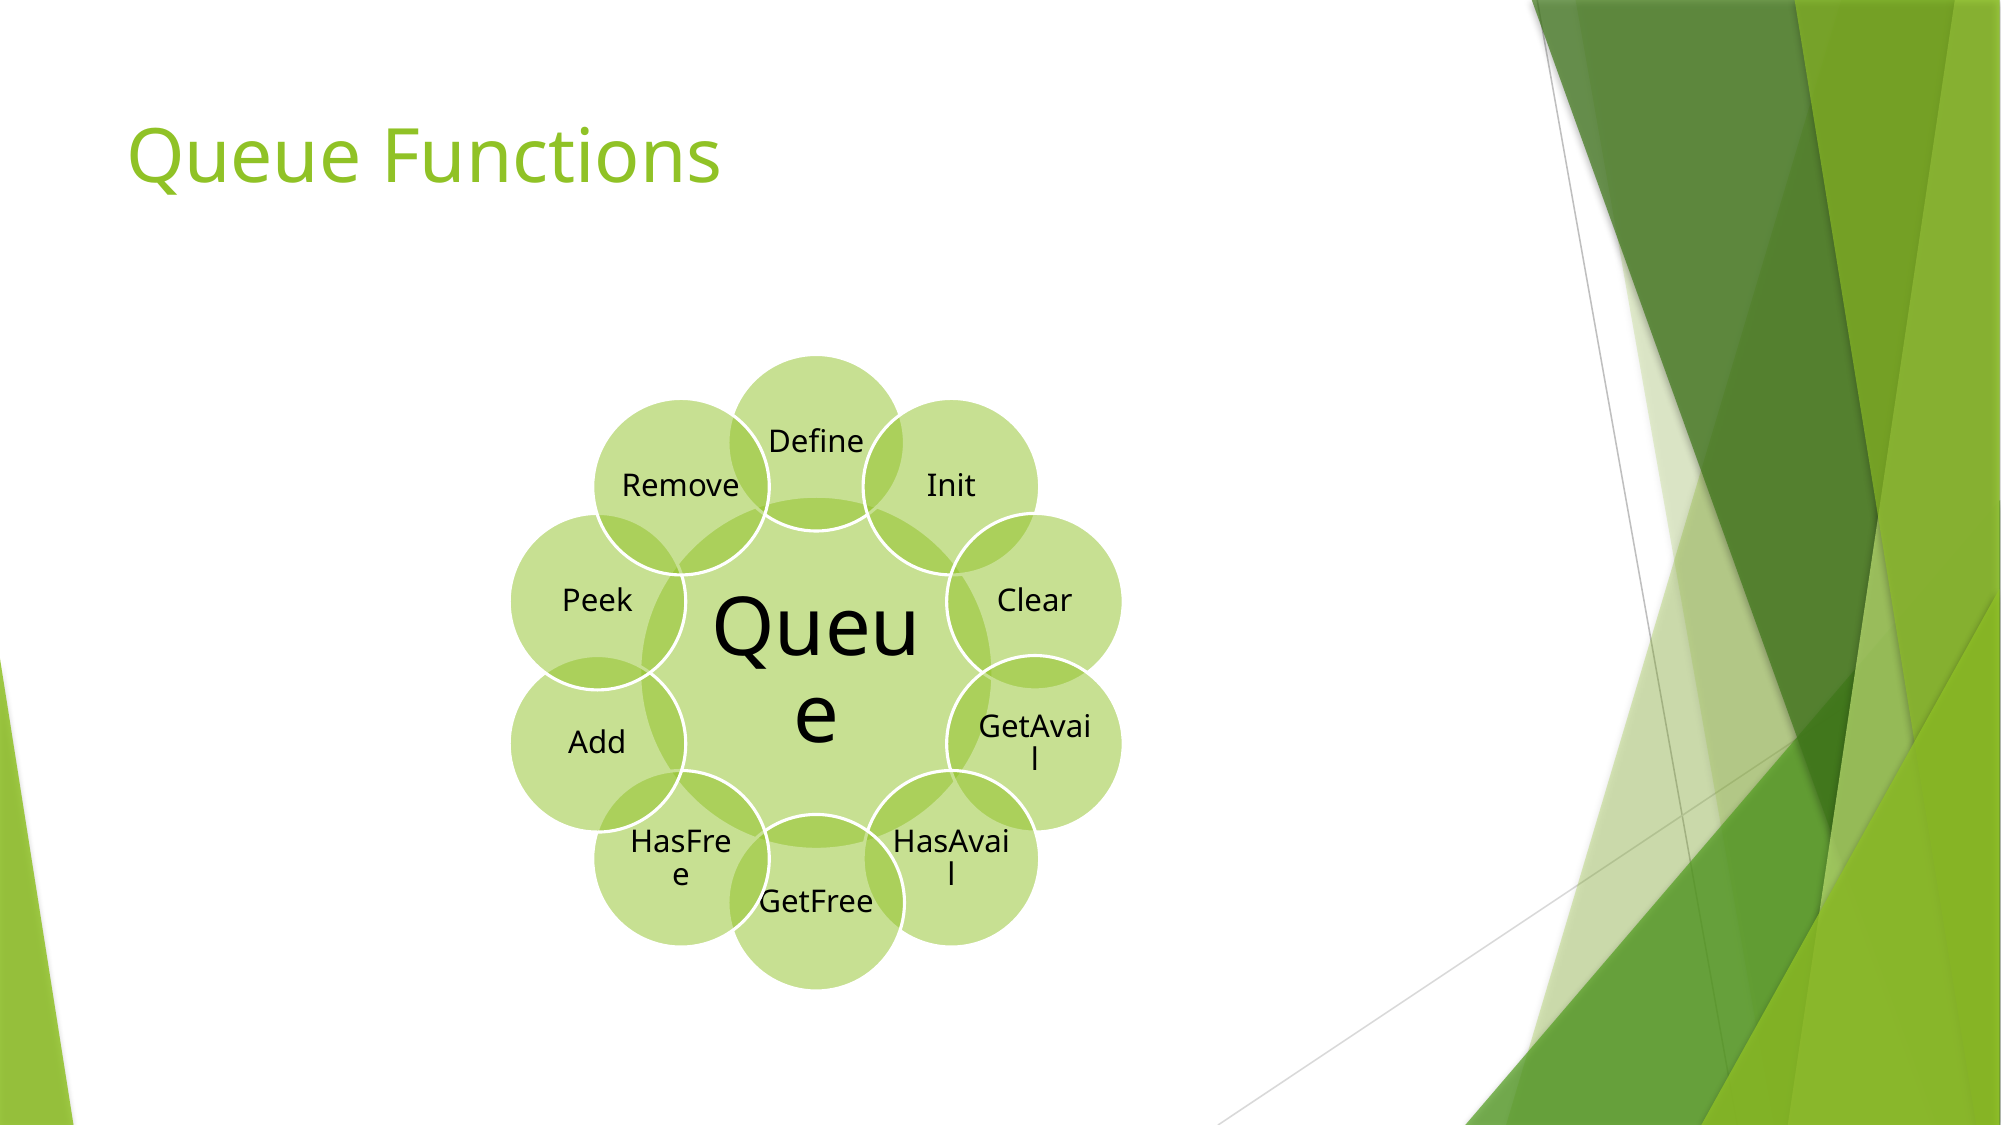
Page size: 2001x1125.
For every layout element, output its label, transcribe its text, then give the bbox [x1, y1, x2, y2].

title Queue Functions [111, 99, 1522, 317]
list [110, 353, 1522, 992]
